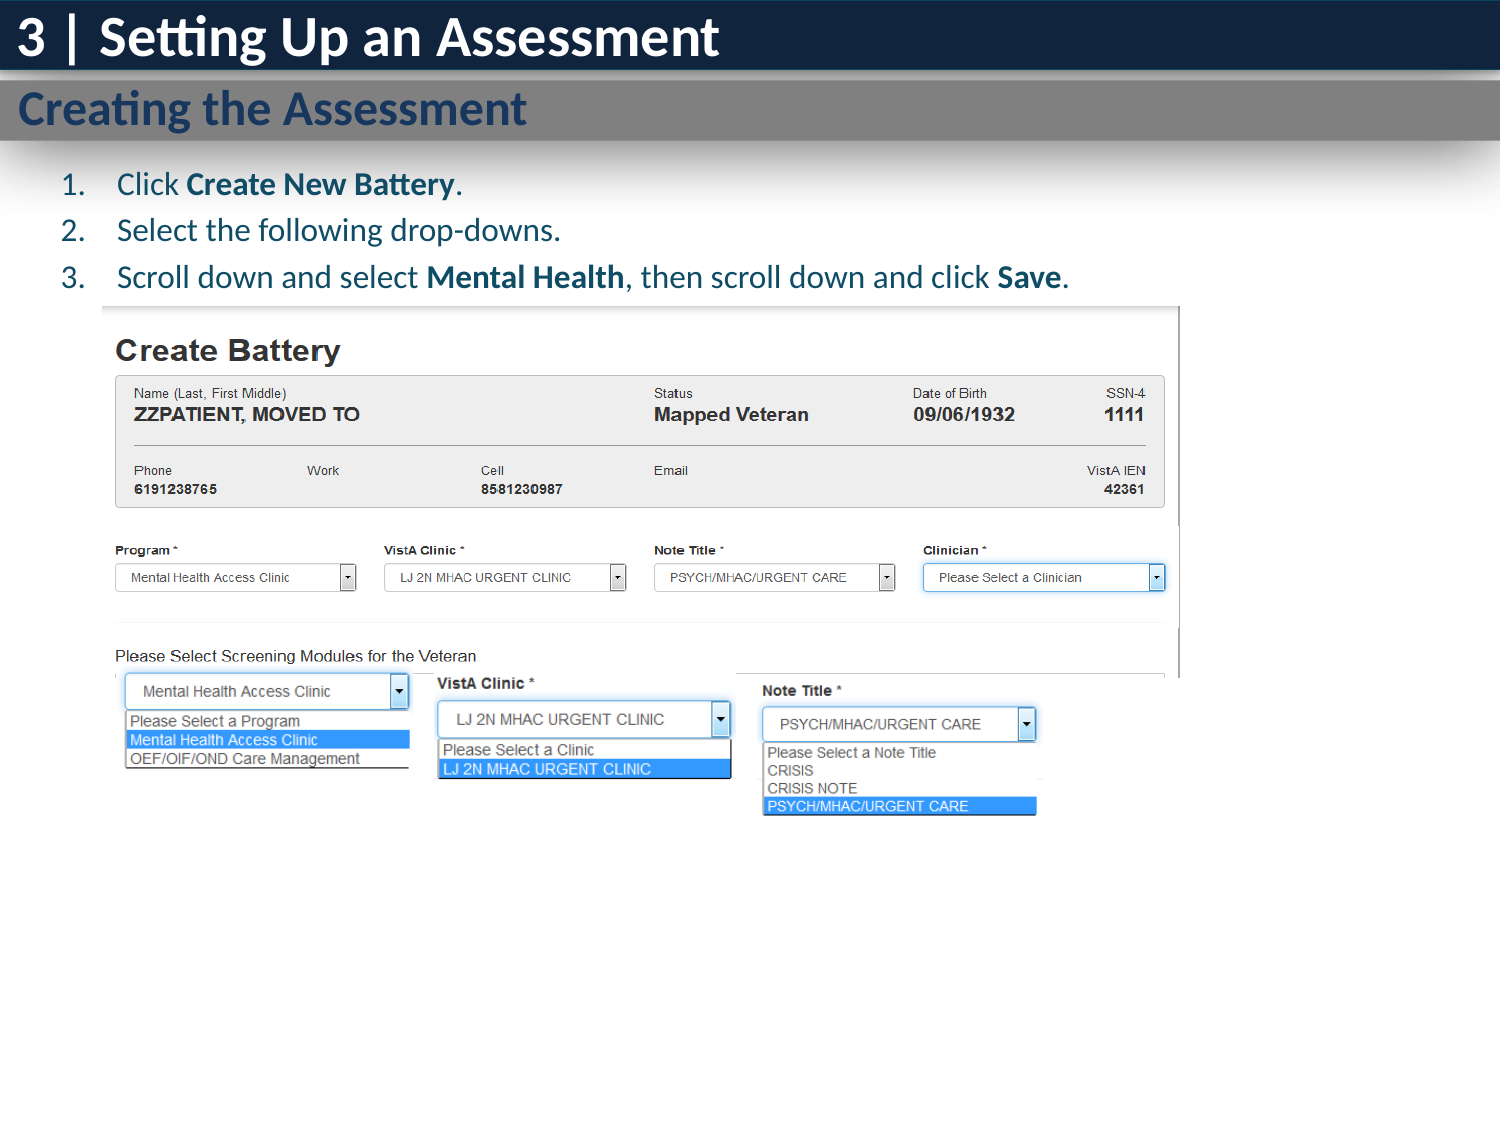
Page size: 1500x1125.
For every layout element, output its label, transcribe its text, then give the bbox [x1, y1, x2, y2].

picture [115, 666, 414, 774]
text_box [101, 306, 1180, 679]
picture [756, 678, 1043, 826]
list Click Create New Battery. Select the following drop-downs. Scroll down and select Mental Health, then scroll down and click Save. [45, 154, 1396, 972]
list Creating the Assessment [3, 68, 860, 155]
title 3 | Setting Up an Assessment [1, 4, 1447, 63]
picture [433, 672, 736, 787]
